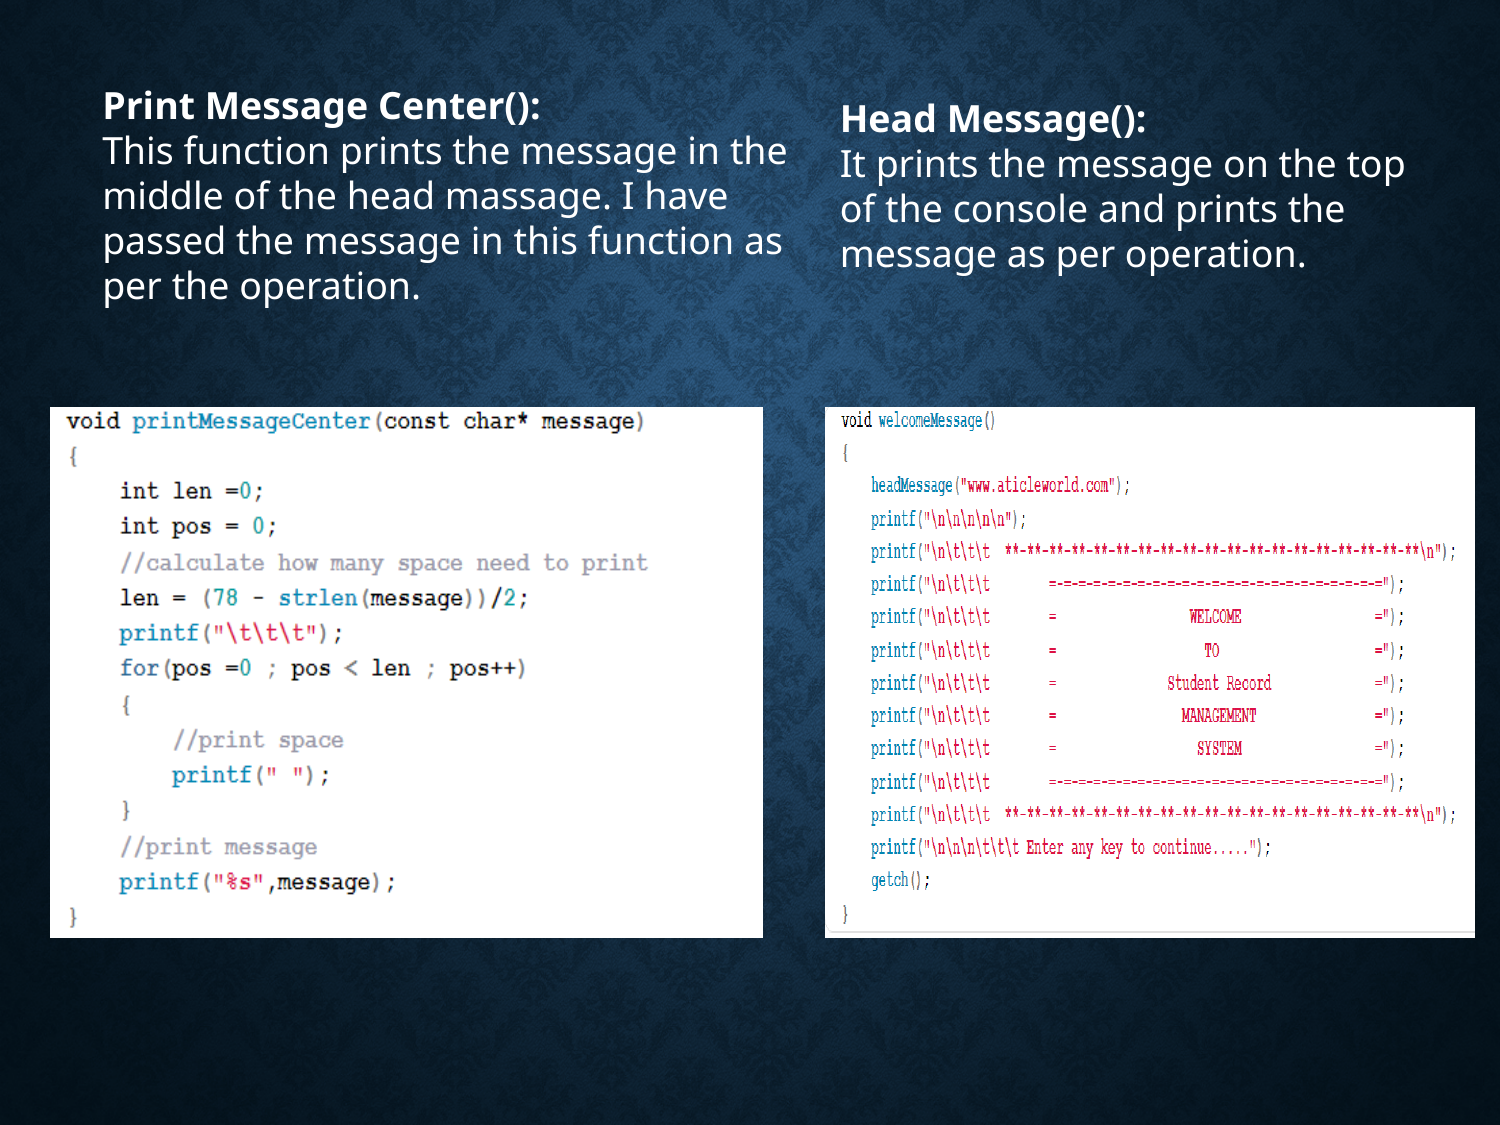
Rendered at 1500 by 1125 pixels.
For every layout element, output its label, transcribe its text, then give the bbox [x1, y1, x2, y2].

text_box Print Message Center(): This function prints the message in the middle of the head massage. I have passed the message in this function as per the operation. [87, 74, 838, 315]
picture [824, 407, 1476, 938]
text_box Head Message(): It prints the message on the top of the console and prints the message as per operation. [824, 87, 1425, 283]
picture [49, 407, 763, 938]
